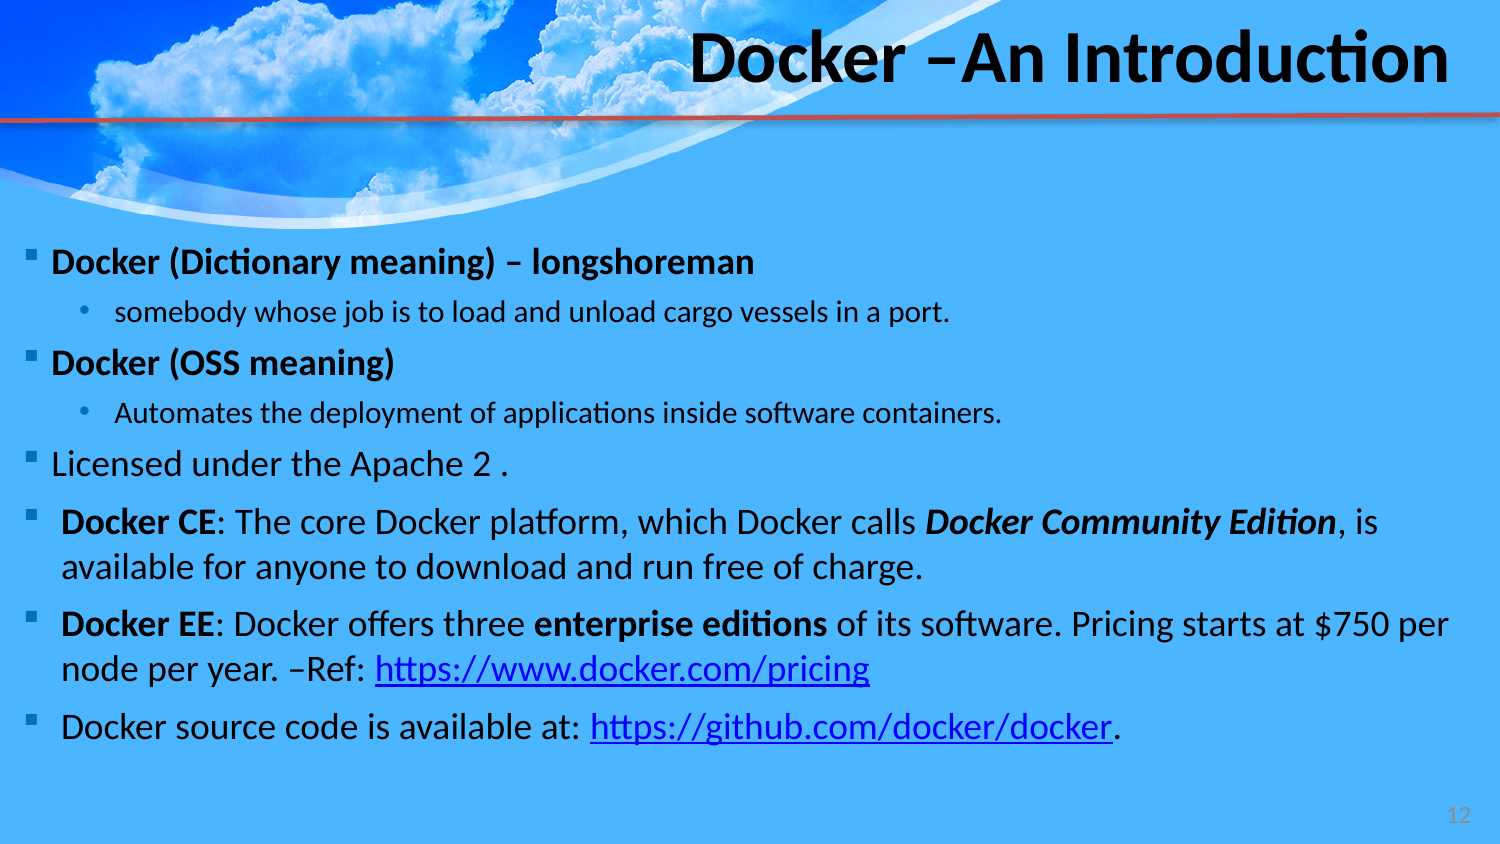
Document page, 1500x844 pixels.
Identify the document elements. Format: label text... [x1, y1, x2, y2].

slide_number 12 [1149, 790, 1487, 836]
title Docker –An Introduction [17, 5, 1468, 99]
picture [0, 0, 1500, 118]
picture [0, 118, 1500, 844]
text_box Docker (Dictionary meaning) – longshoreman somebody whose job is to load and unload cargo vessels in a port. Docker (OSS meaning) Automates the deployment of applications inside software containers. Licensed under the Apache 2 . Docker CE: The core Docker platform, which Docker calls Docker Community Edition, is available for anyone to download and run free of charge. Docker EE: Docker offers three enterprise editions of its software. Pricing starts at $750 per node per year. –Ref: https://www.docker.com/pricing Docker source code is available at: https://github.com/docker/docker. [17, 231, 1485, 791]
